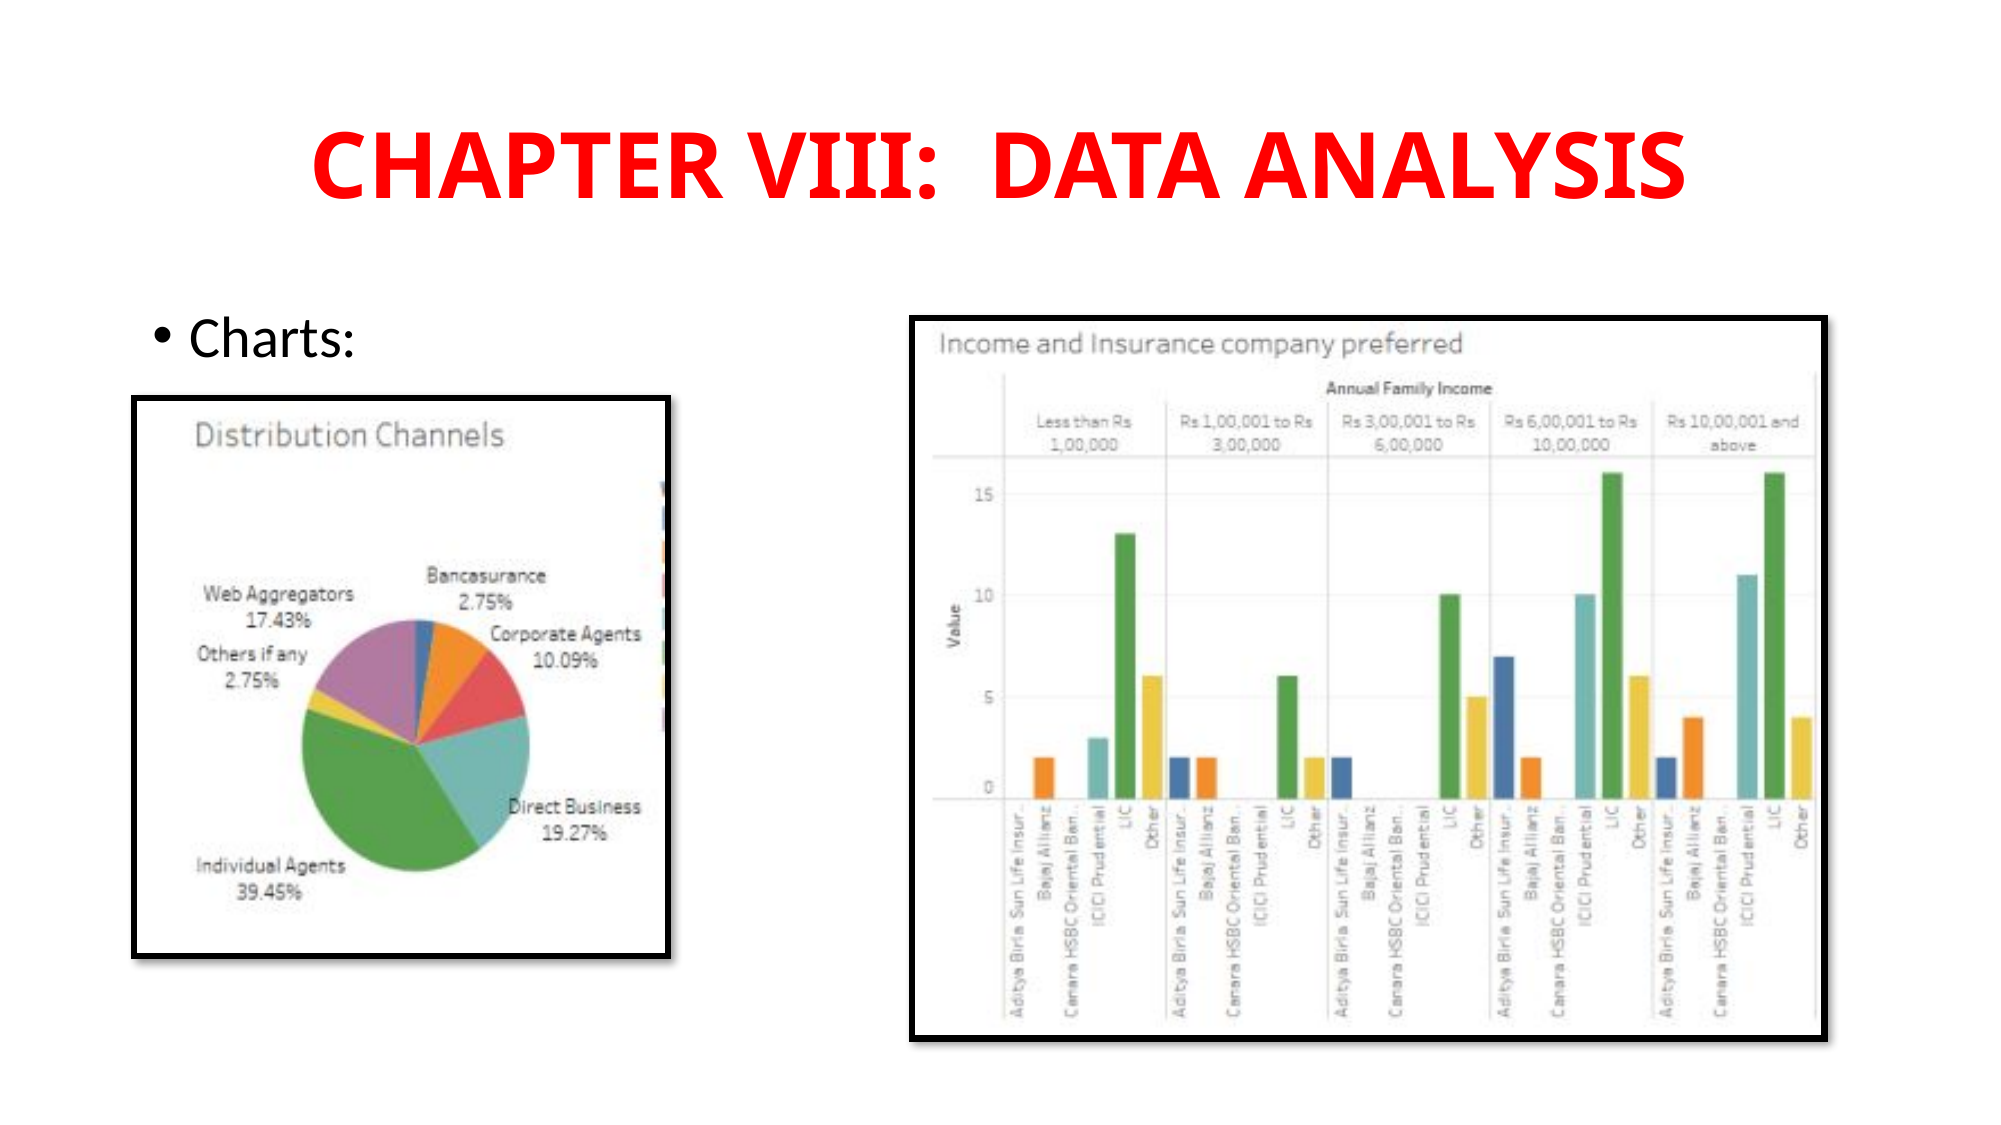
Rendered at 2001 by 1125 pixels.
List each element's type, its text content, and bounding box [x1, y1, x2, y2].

list Charts: [137, 299, 1863, 1014]
title CHAPTER VIII: DATA ANALYSIS [137, 59, 1863, 278]
picture [137, 401, 665, 954]
picture [914, 321, 1822, 1036]
